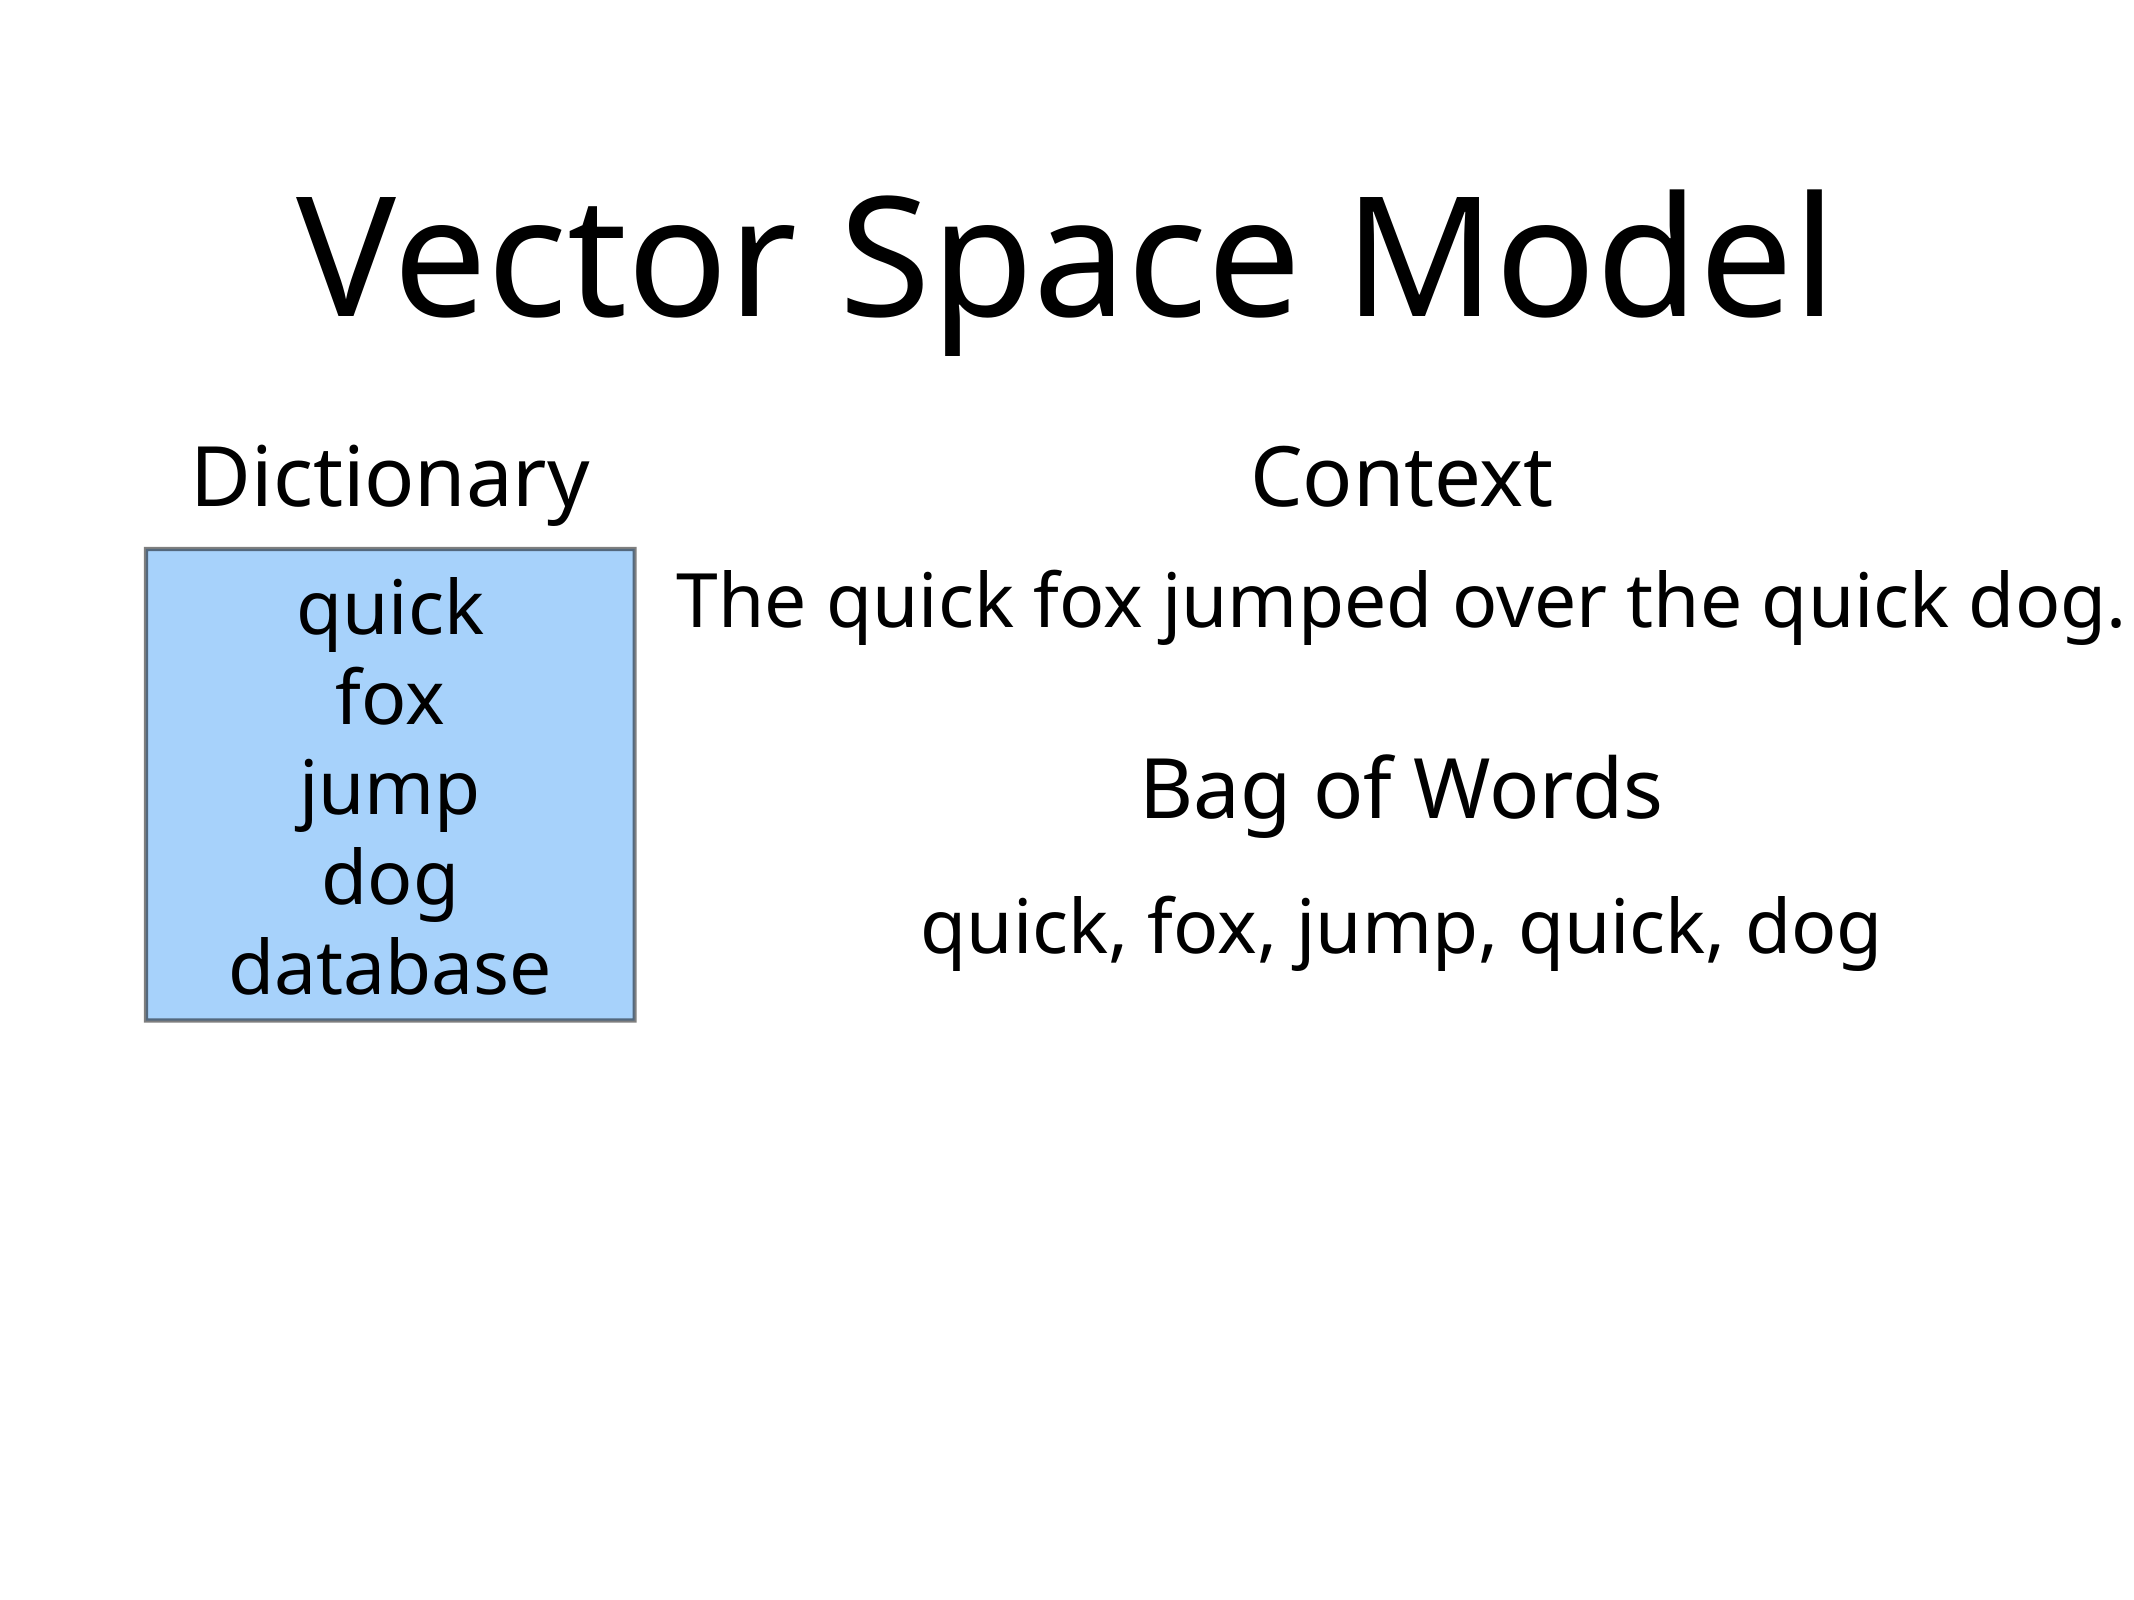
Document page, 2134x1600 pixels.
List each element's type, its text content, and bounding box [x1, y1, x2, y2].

text_box Bag of Words [1131, 726, 1673, 844]
title Vector Space Model [155, 72, 1978, 428]
text_box Context [1242, 414, 1563, 531]
text_box quick, fox, jump, quick, dog [912, 869, 1892, 977]
text_box quick fox jump dog database [220, 551, 561, 1019]
text_box The quick fox jumped over the quick dog. [668, 544, 2134, 652]
text_box Dictionary [182, 414, 599, 531]
text_box [145, 548, 635, 1021]
